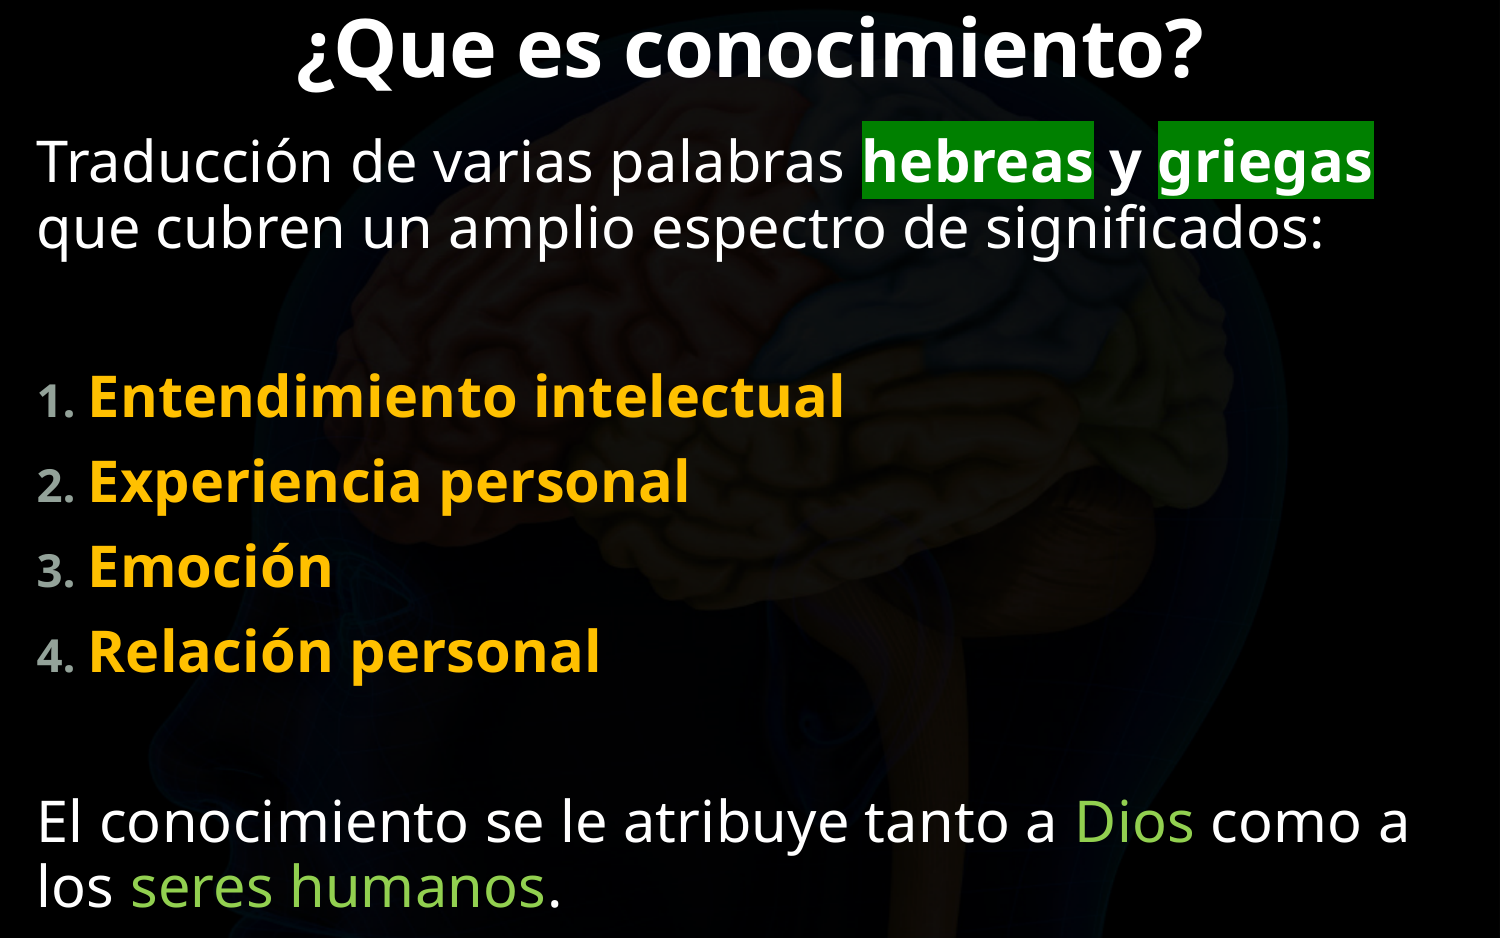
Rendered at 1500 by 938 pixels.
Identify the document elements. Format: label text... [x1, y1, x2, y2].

title ¿Que es conocimiento? [0, 0, 1500, 103]
list Traducción de varias palabras hebreas y griegas que cubren un amplio espectro de significados: Entendimiento intelectual Experiencia personal Emoción Relación personal El conocimiento se le atribuye tanto a Dios como a los seres humanos. [21, 122, 1479, 938]
picture [0, 103, 1500, 938]
